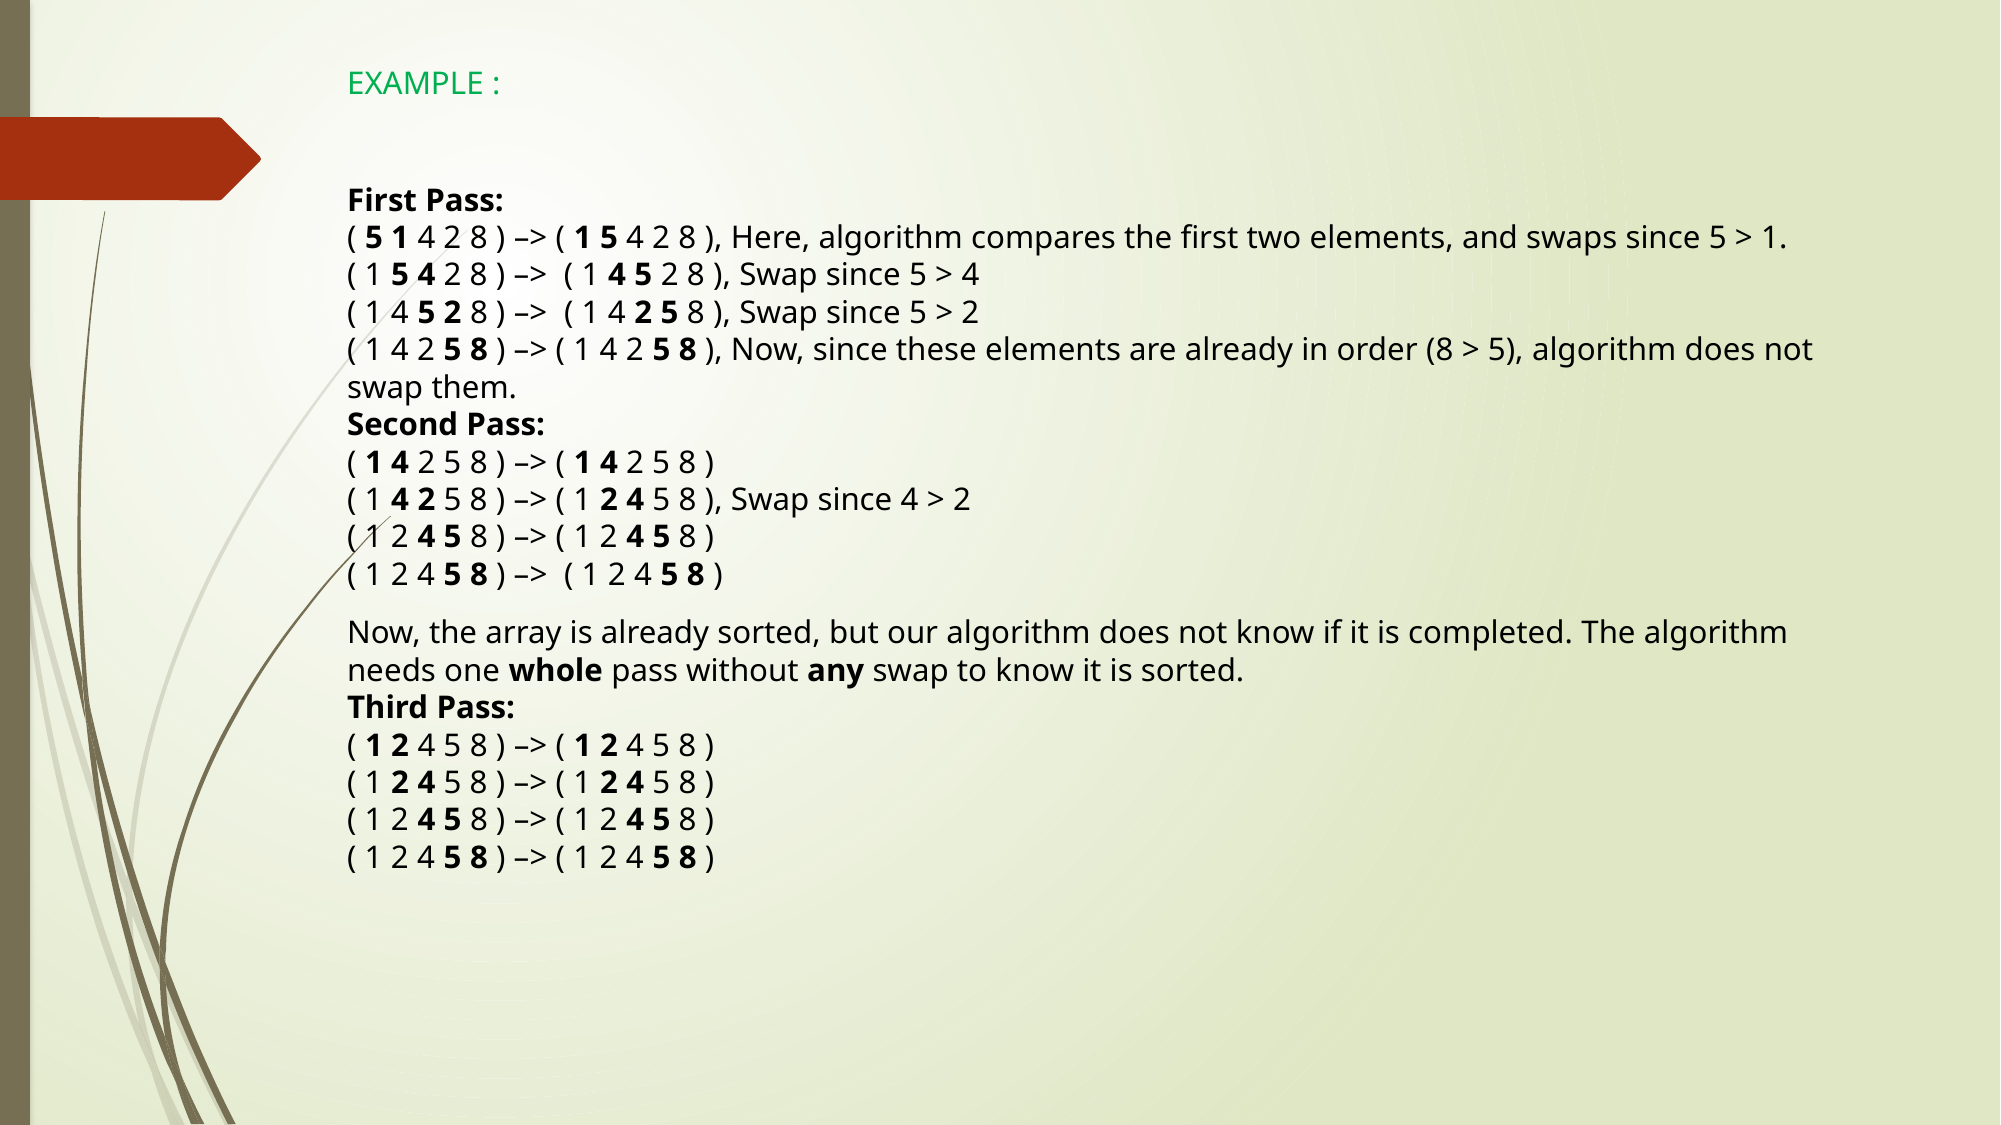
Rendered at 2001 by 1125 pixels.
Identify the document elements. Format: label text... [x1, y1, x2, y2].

list EXAMPLE : First Pass: ( 5 1 4 2 8 ) –> ( 1 5 4 2 8 ), Here, algorithm compares the first two elements, and swaps since 5 > 1. ( 1 5 4 2 8 ) –> ( 1 4 5 2 8 ), Swap since 5 > 4 ( 1 4 5 2 8 ) –> ( 1 4 2 5 8 ), Swap since 5 > 2 ( 1 4 2 5 8 ) –> ( 1 4 2 5 8 ), Now, since these elements are already in order (8 > 5), algorithm does not swap them. Second Pass: ( 1 4 2 5 8 ) –> ( 1 4 2 5 8 ) ( 1 4 2 5 8 ) –> ( 1 2 4 5 8 ), Swap since 4 > 2 ( 1 2 4 5 8 ) –> ( 1 2 4 5 8 ) ( 1 2 4 5 8 ) –> ( 1 2 4 5 8 ) Now, the array is already sorted, but our algorithm does not know if it is completed. The algorithm needs one whole pass without any swap to know it is sorted. Third Pass: ( 1 2 4 5 8 ) –> ( 1 2 4 5 8 ) ( 1 2 4 5 8 ) –> ( 1 2 4 5 8 ) ( 1 2 4 5 8 ) –> ( 1 2 4 5 8 ) ( 1 2 4 5 8 ) –> ( 1 2 4 5 8 ) [332, 55, 1888, 970]
